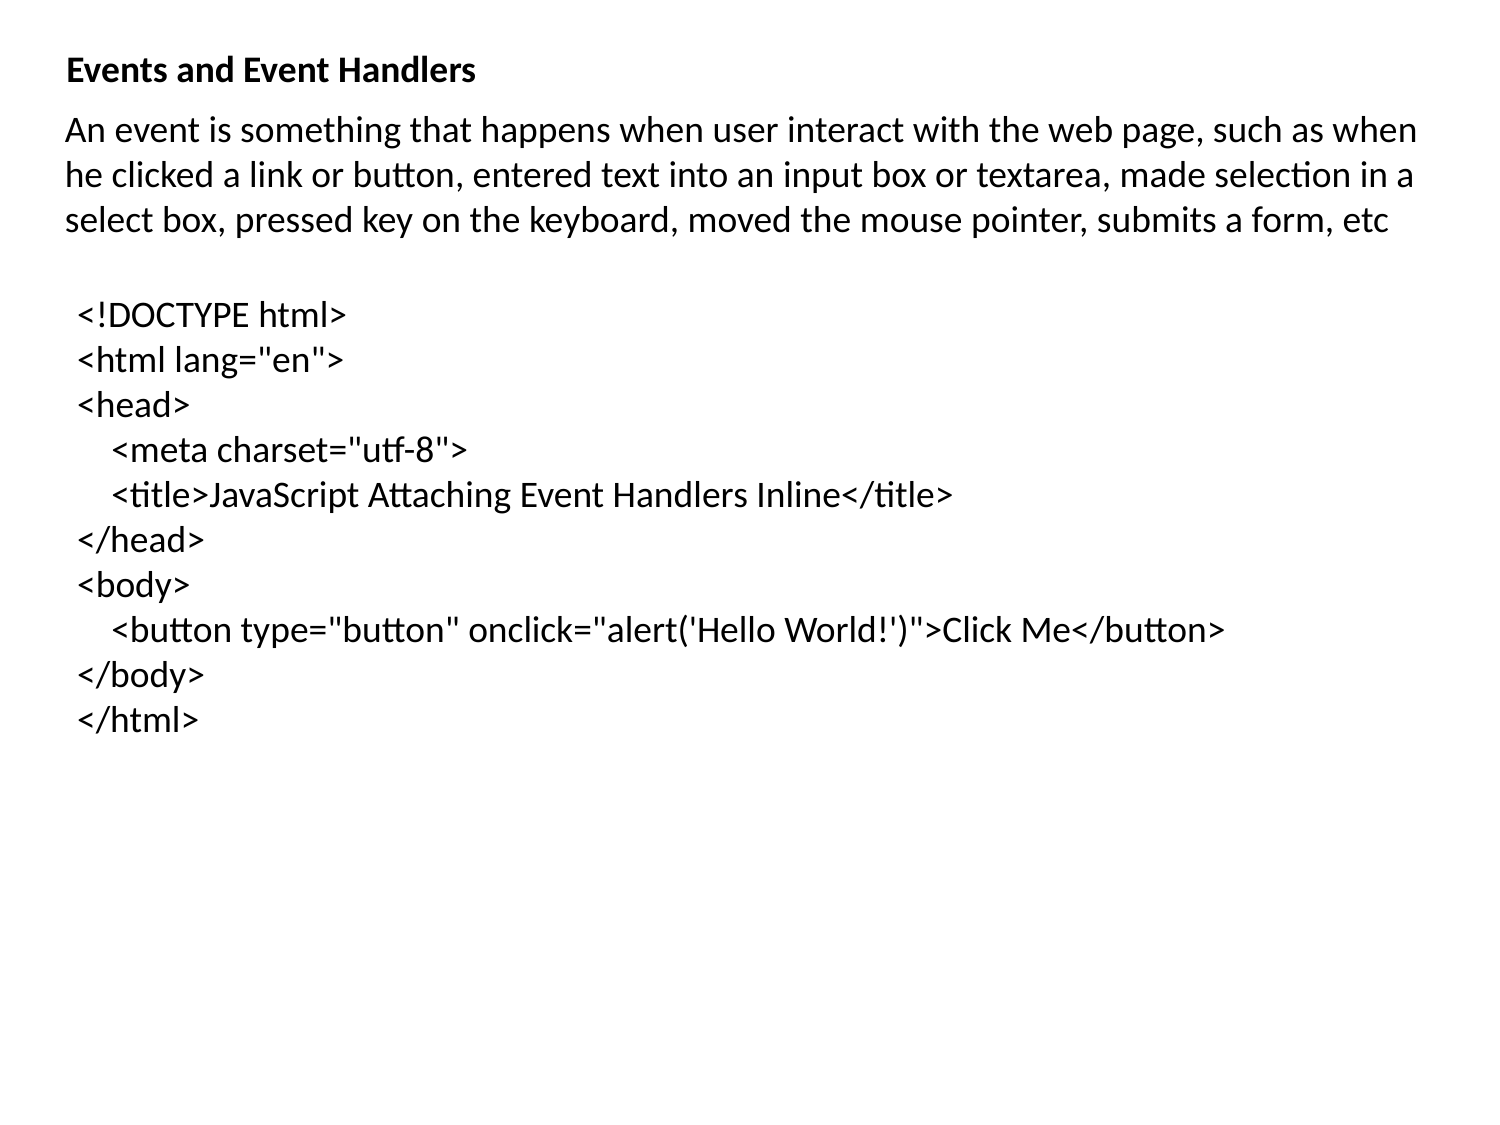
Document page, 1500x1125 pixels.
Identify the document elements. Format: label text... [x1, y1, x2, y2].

text_box <!DOCTYPE html> <html lang="en"> <head> <meta charset="utf-8"> <title>JavaScript Attaching Event Handlers Inline</title> </head> <body> <button type="button" onclick="alert('Hello World!')">Click Me</button> </body> </html> [62, 282, 1413, 747]
text_box An event is something that happens when user interact with the web page, such as when he clicked a link or button, entered text into an input box or textarea, made selection in a select box, pressed key on the keyboard, moved the mouse pointer, submits a form, etc [50, 98, 1438, 248]
text_box Events and Event Handlers [51, 37, 492, 98]
